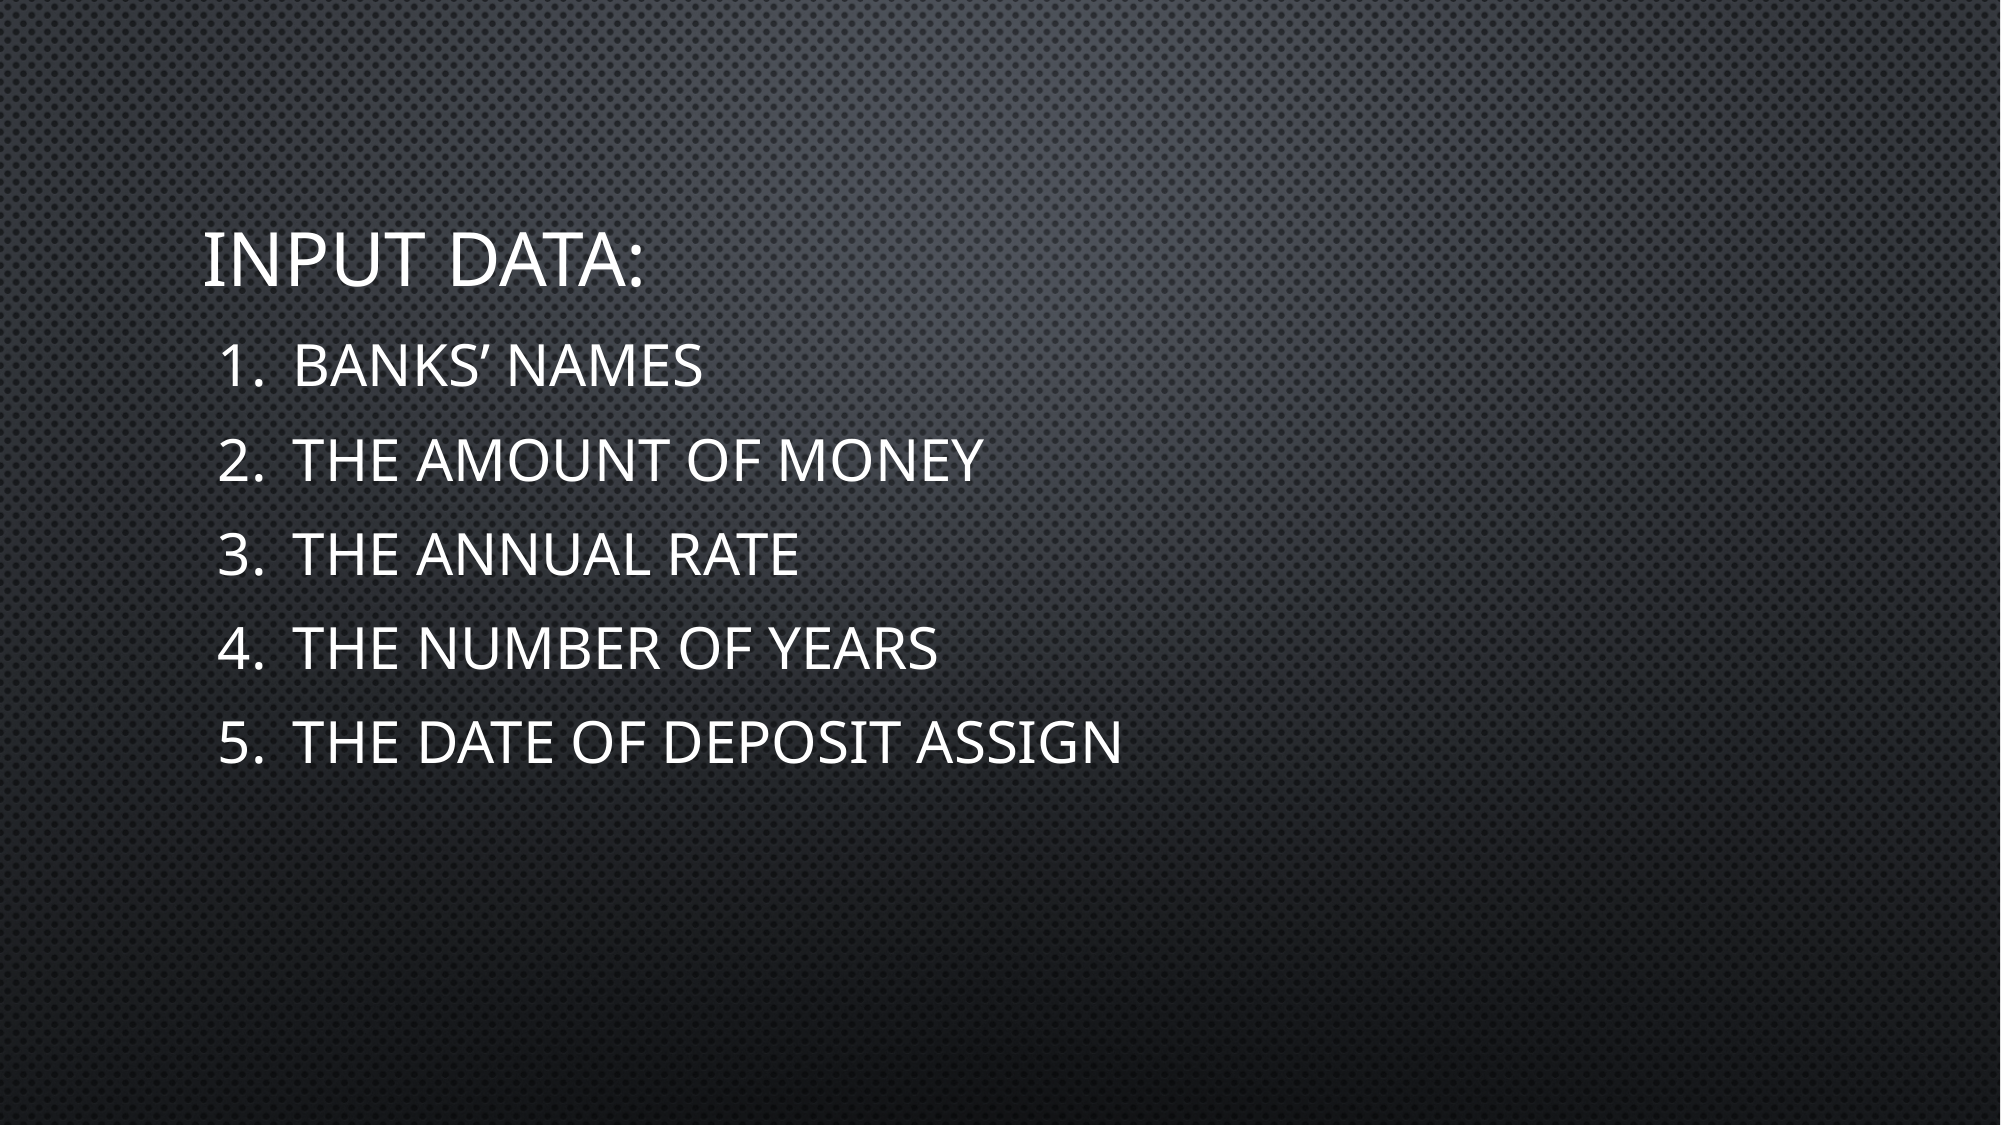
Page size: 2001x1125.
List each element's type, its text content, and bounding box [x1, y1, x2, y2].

list Banks’ names The amount of money The annual rate The number of years The date of deposit assign [202, 331, 1828, 844]
title Input DATA: [187, 99, 1813, 413]
